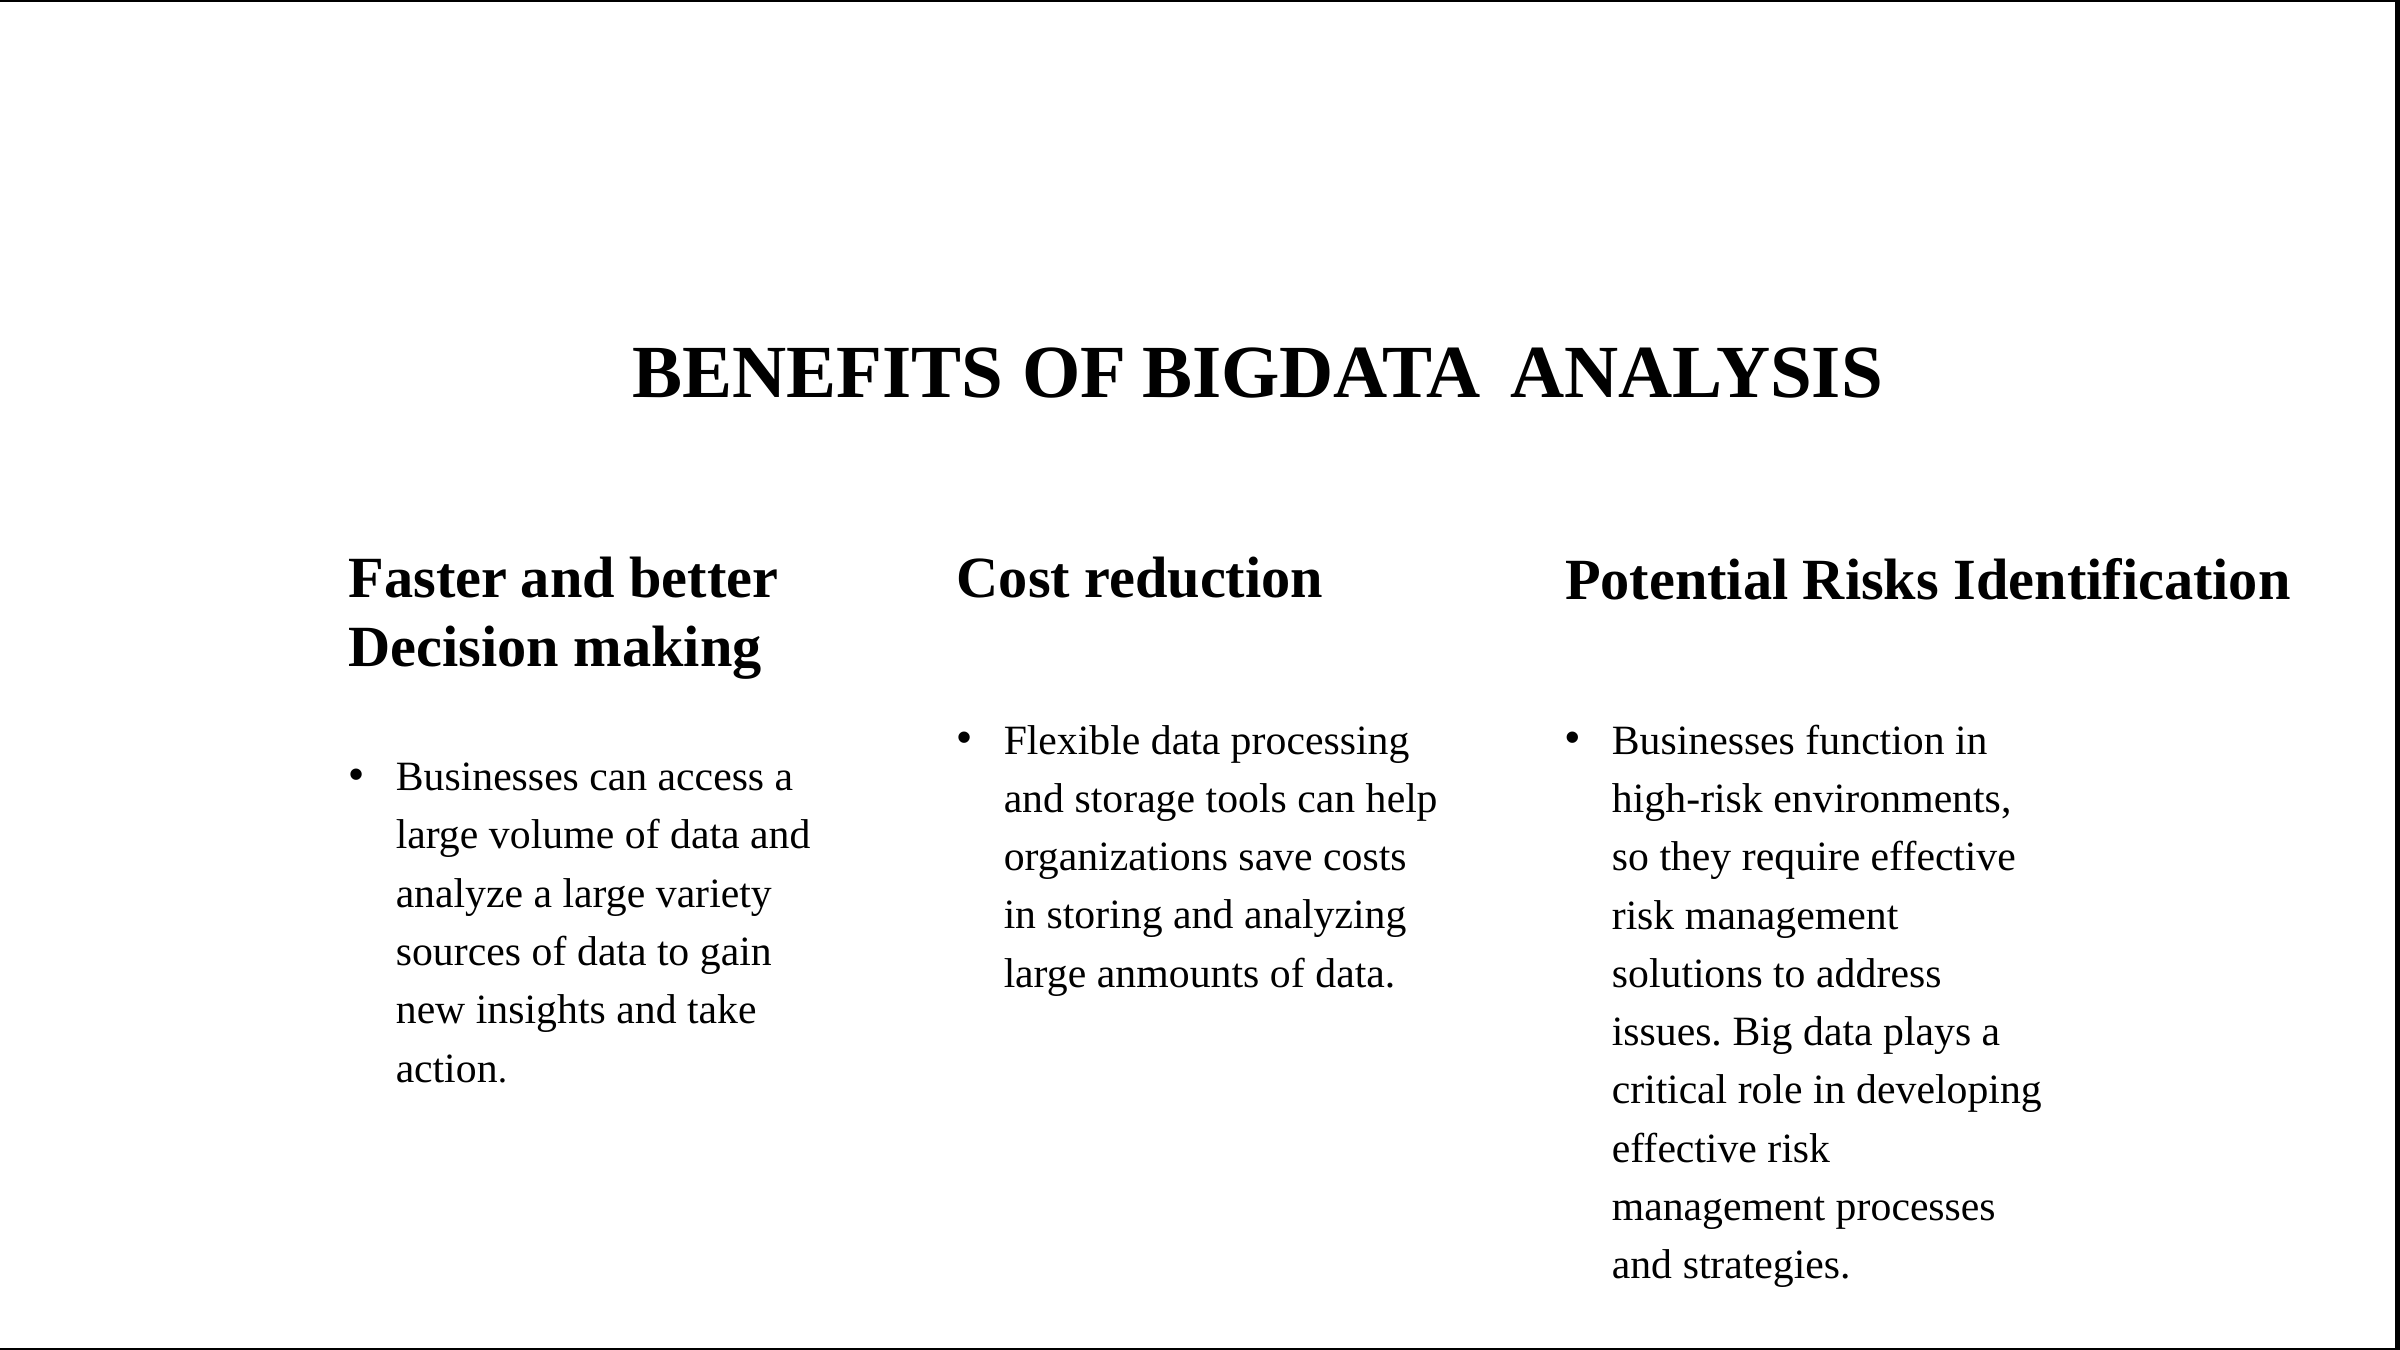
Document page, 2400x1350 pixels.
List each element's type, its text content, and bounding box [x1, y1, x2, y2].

text_box Businesses function in high-risk environments, so they require effective risk management solutions to address issues. Big data plays a critical role in developing effective risk management processes and strategies. [1550, 638, 2068, 989]
text_box Flexible data processing and storage tools can help organizations save costs in storing and analyzing large anmounts of data. [942, 638, 1460, 931]
text_box Cost reduction [942, 533, 1380, 603]
text_box [334, 328, 1512, 443]
text_box Businesses can access a large volume of data and analyze a large variety sources of data to gain new insights and take action. [334, 674, 852, 872]
text_box BENEFITS OF BIGDATA ANALYSIS [0, 0, 2400, 1350]
text_box Faster and better Decision making [334, 533, 772, 603]
text_box Potential Risks Identification [1550, 533, 1988, 603]
